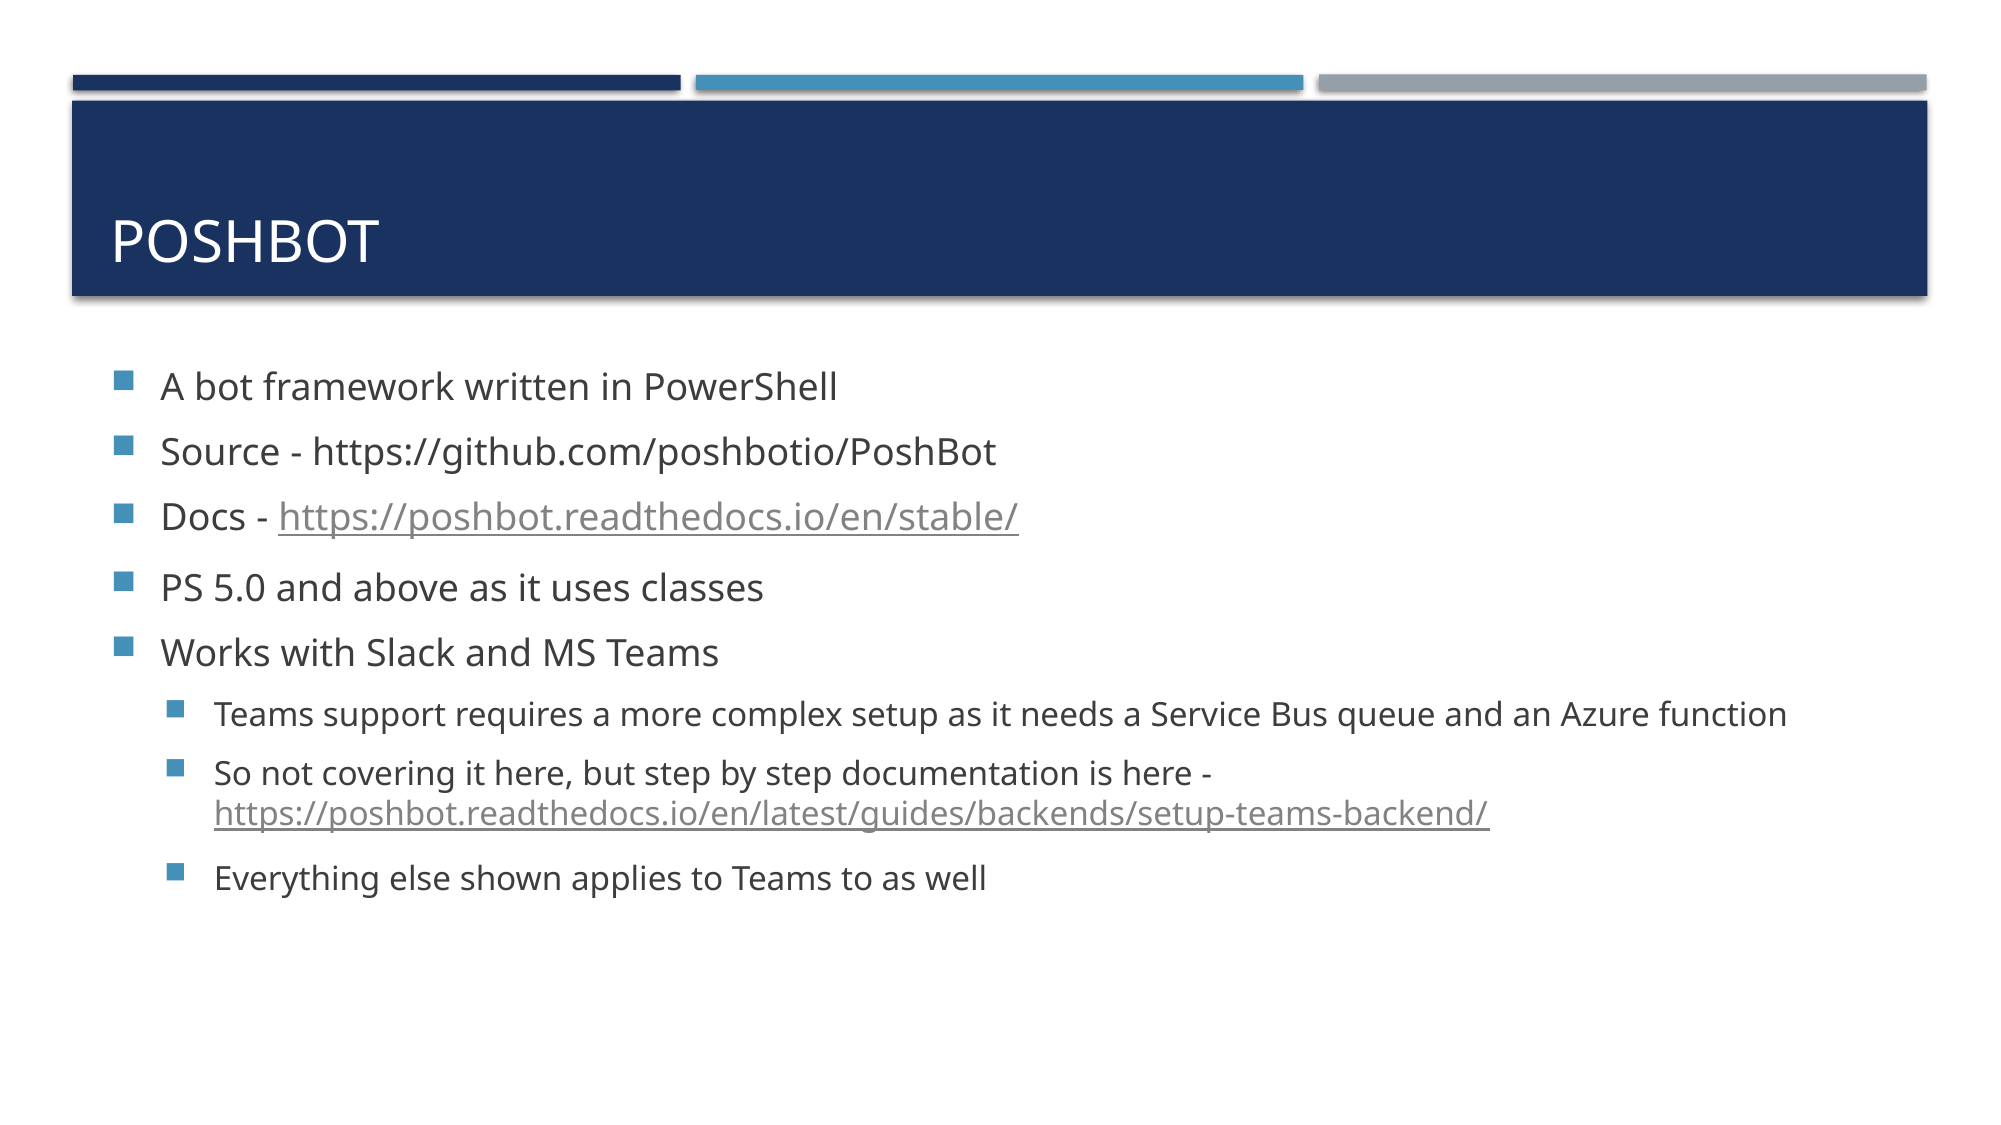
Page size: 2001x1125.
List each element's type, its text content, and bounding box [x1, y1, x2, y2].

title Poshbot [95, 115, 1905, 282]
list A bot framework written in PowerShell Source - https://github.com/poshbotio/PoshBot Docs - https://poshbot.readthedocs.io/en/stable/ PS 5.0 and above as it uses classes Works with Slack and MS Teams Teams support requires a more complex setup as it needs a Service Bus queue and an Azure function So not covering it here, but step by step documentation is here - https://poshbot.readthedocs.io/en/latest/guides/backends/setup-teams-backend/ Everything else shown applies to Teams to as well [95, 357, 1905, 962]
